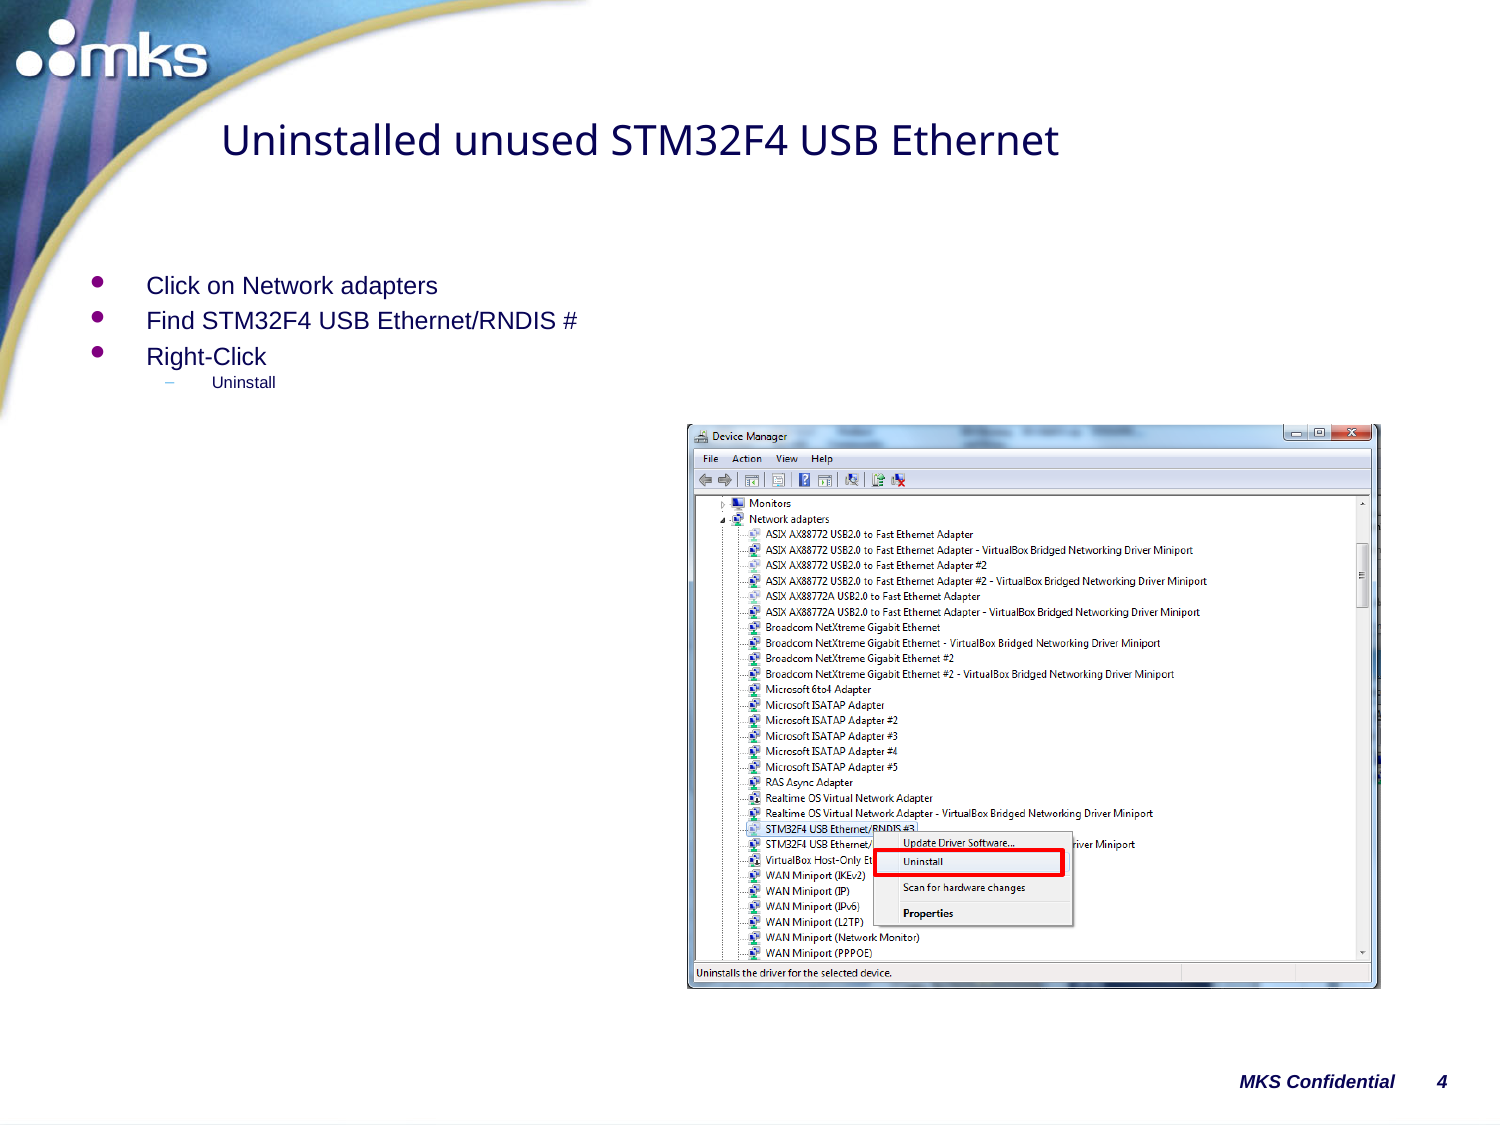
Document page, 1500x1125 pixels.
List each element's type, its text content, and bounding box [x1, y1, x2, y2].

picture [0, 0, 1500, 1125]
title Uninstalled unused STM32F4 USB Ethernet [205, 45, 1456, 233]
slide_number MKS Confidential 4 [1149, 1058, 1463, 1100]
list Click on Network adapters Find STM32F4 USB Ethernet/RNDIS # Right-Click Uninstall [75, 262, 1459, 1049]
